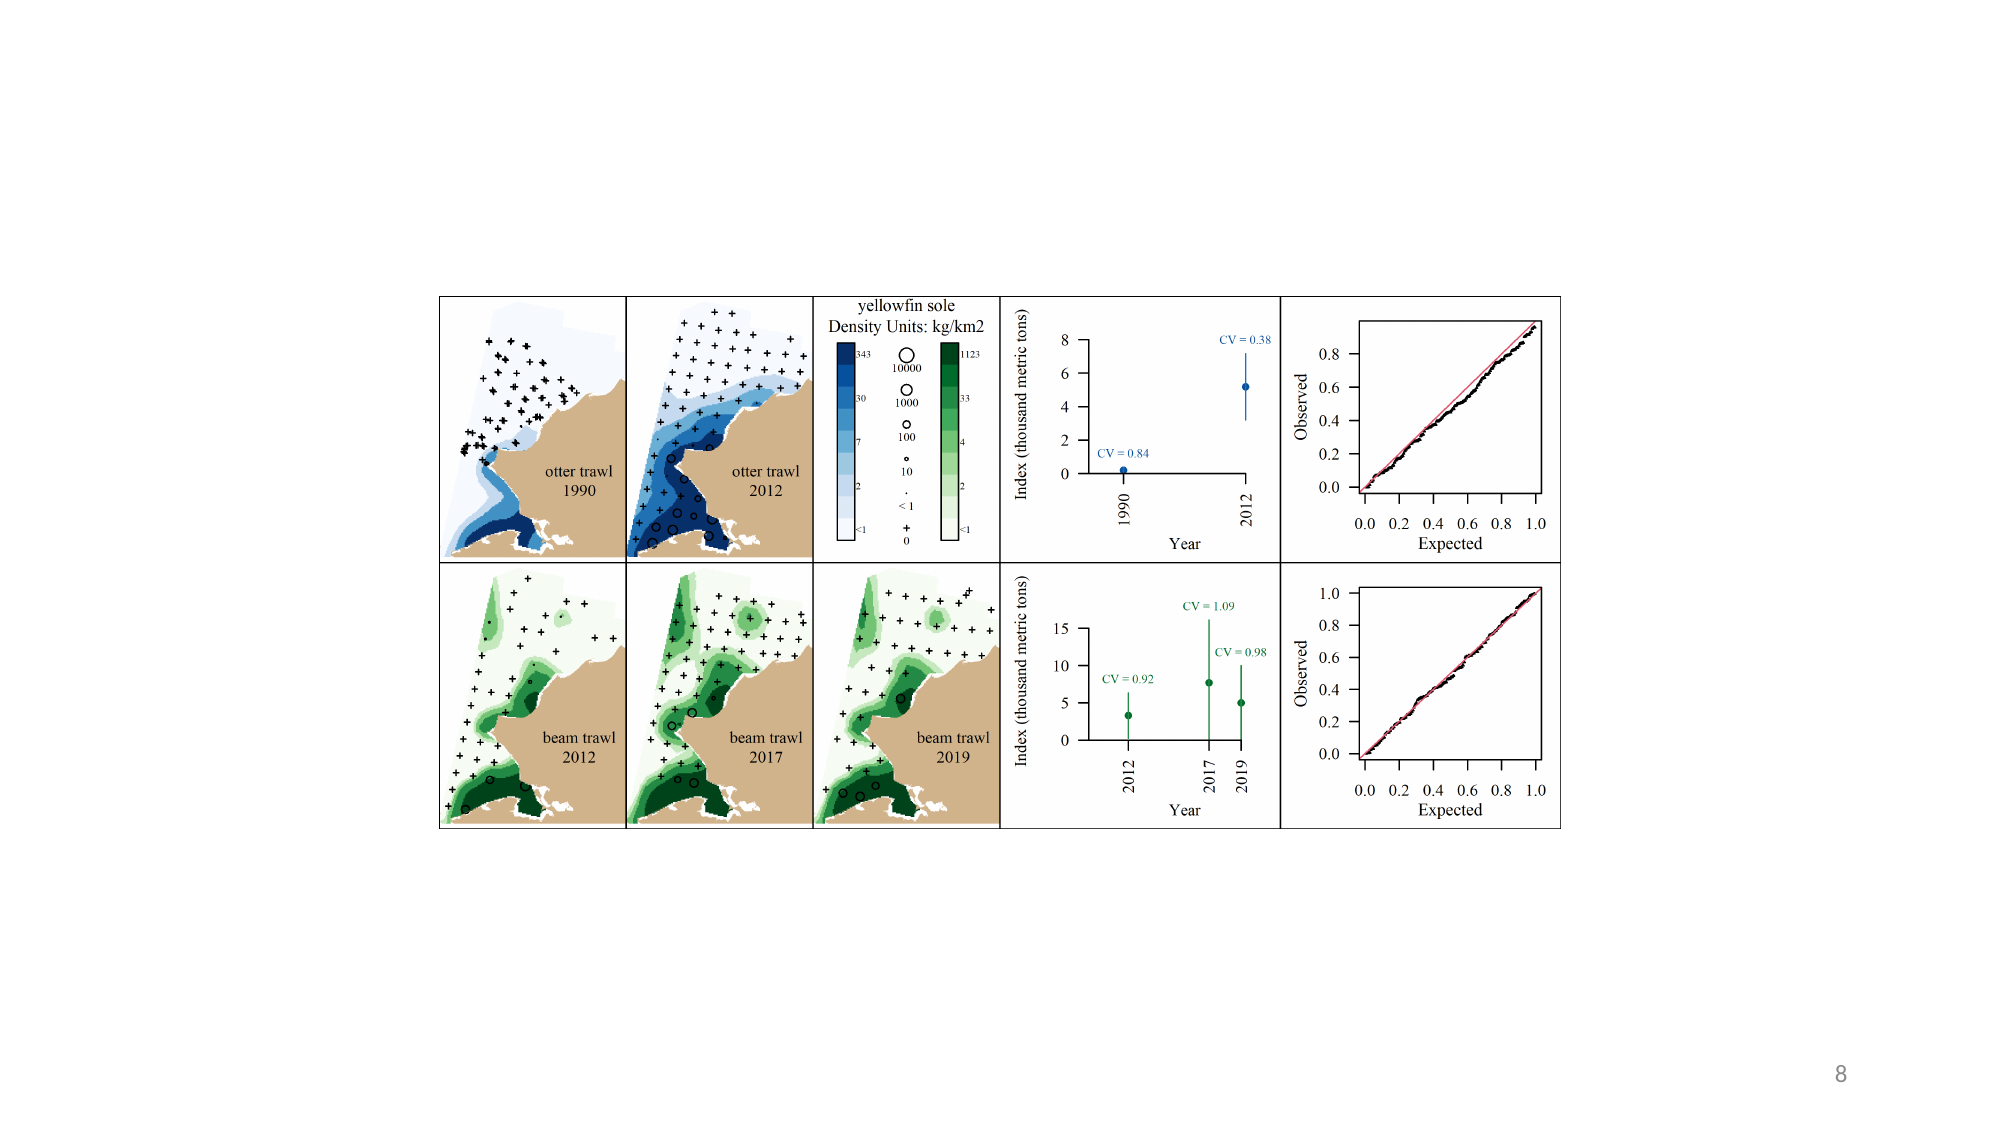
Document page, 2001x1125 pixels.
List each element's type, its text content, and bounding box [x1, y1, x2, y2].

picture [438, 296, 1561, 829]
slide_number 8 [1412, 1042, 1863, 1103]
